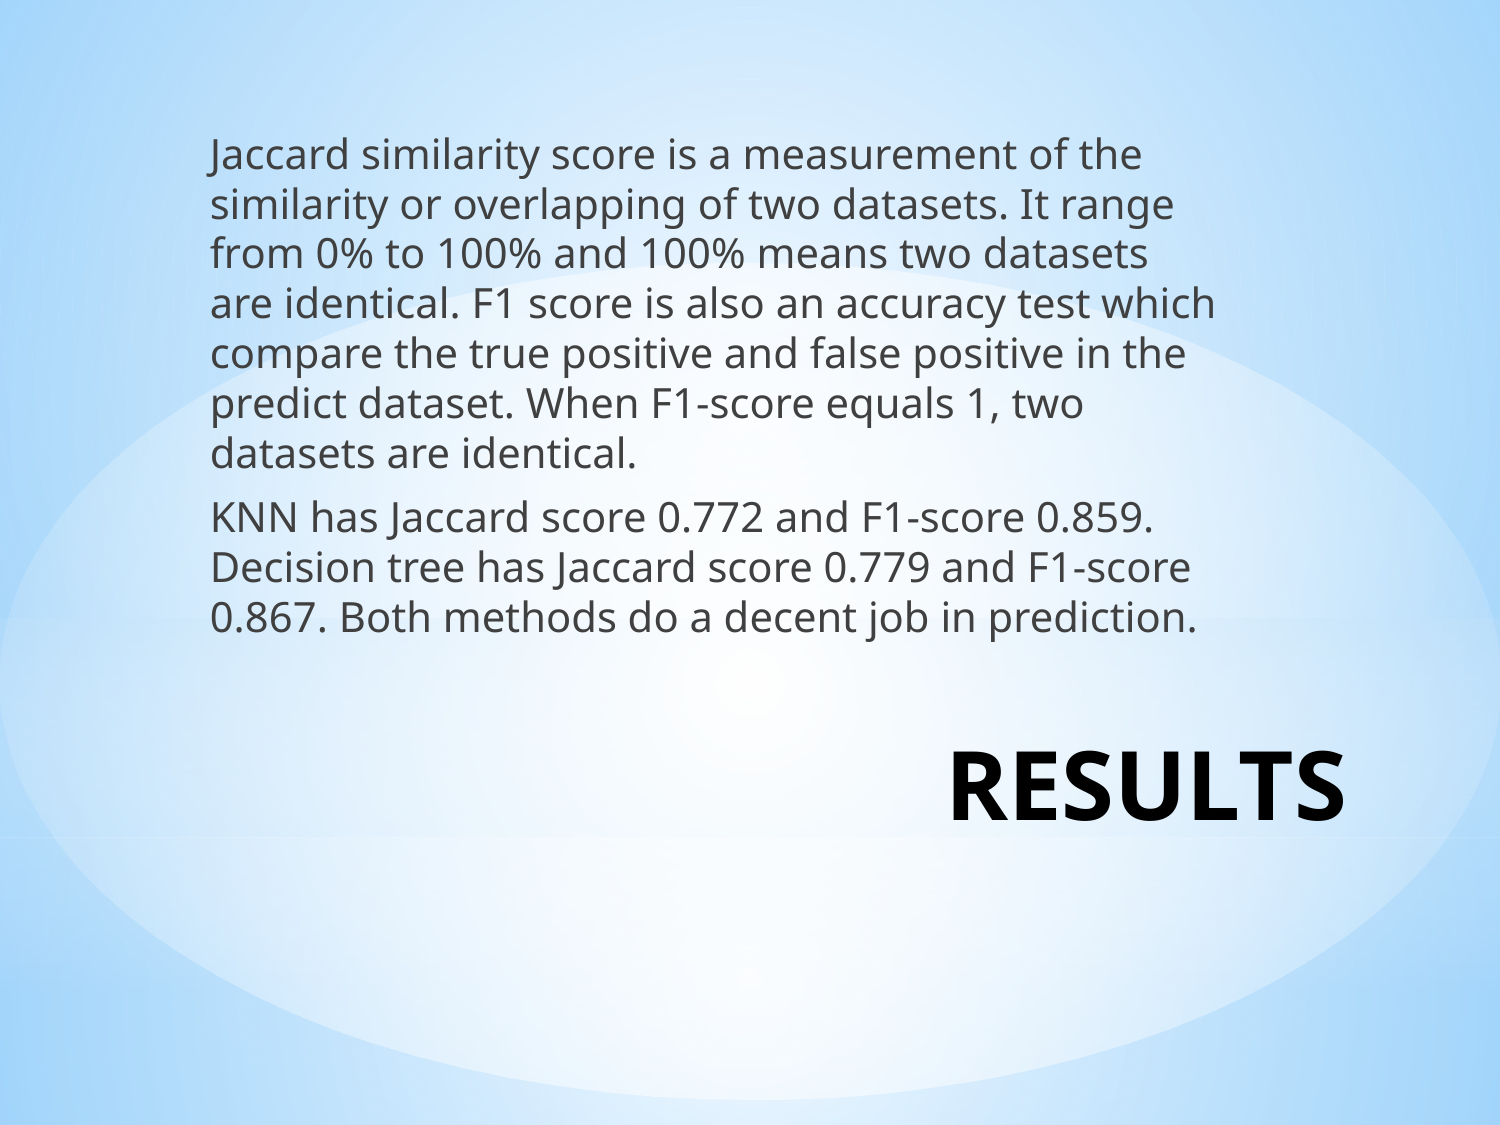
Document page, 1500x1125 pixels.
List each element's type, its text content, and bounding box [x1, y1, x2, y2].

title RESULTS [294, 717, 1363, 905]
list Jaccard similarity score is a measurement of the similarity or overlapping of two datasets. It range from 0% to 100% and 100% means two datasets are identical. F1 score is also an accuracy test which compare the true positive and false positive in the predict dataset. When F1-score equals 1, two datasets are identical. KNN has Jaccard score 0.772 and F1-score 0.859. Decision tree has Jaccard score 0.779 and F1-score 0.867. Both methods do a decent job in prediction. [187, 120, 1238, 690]
